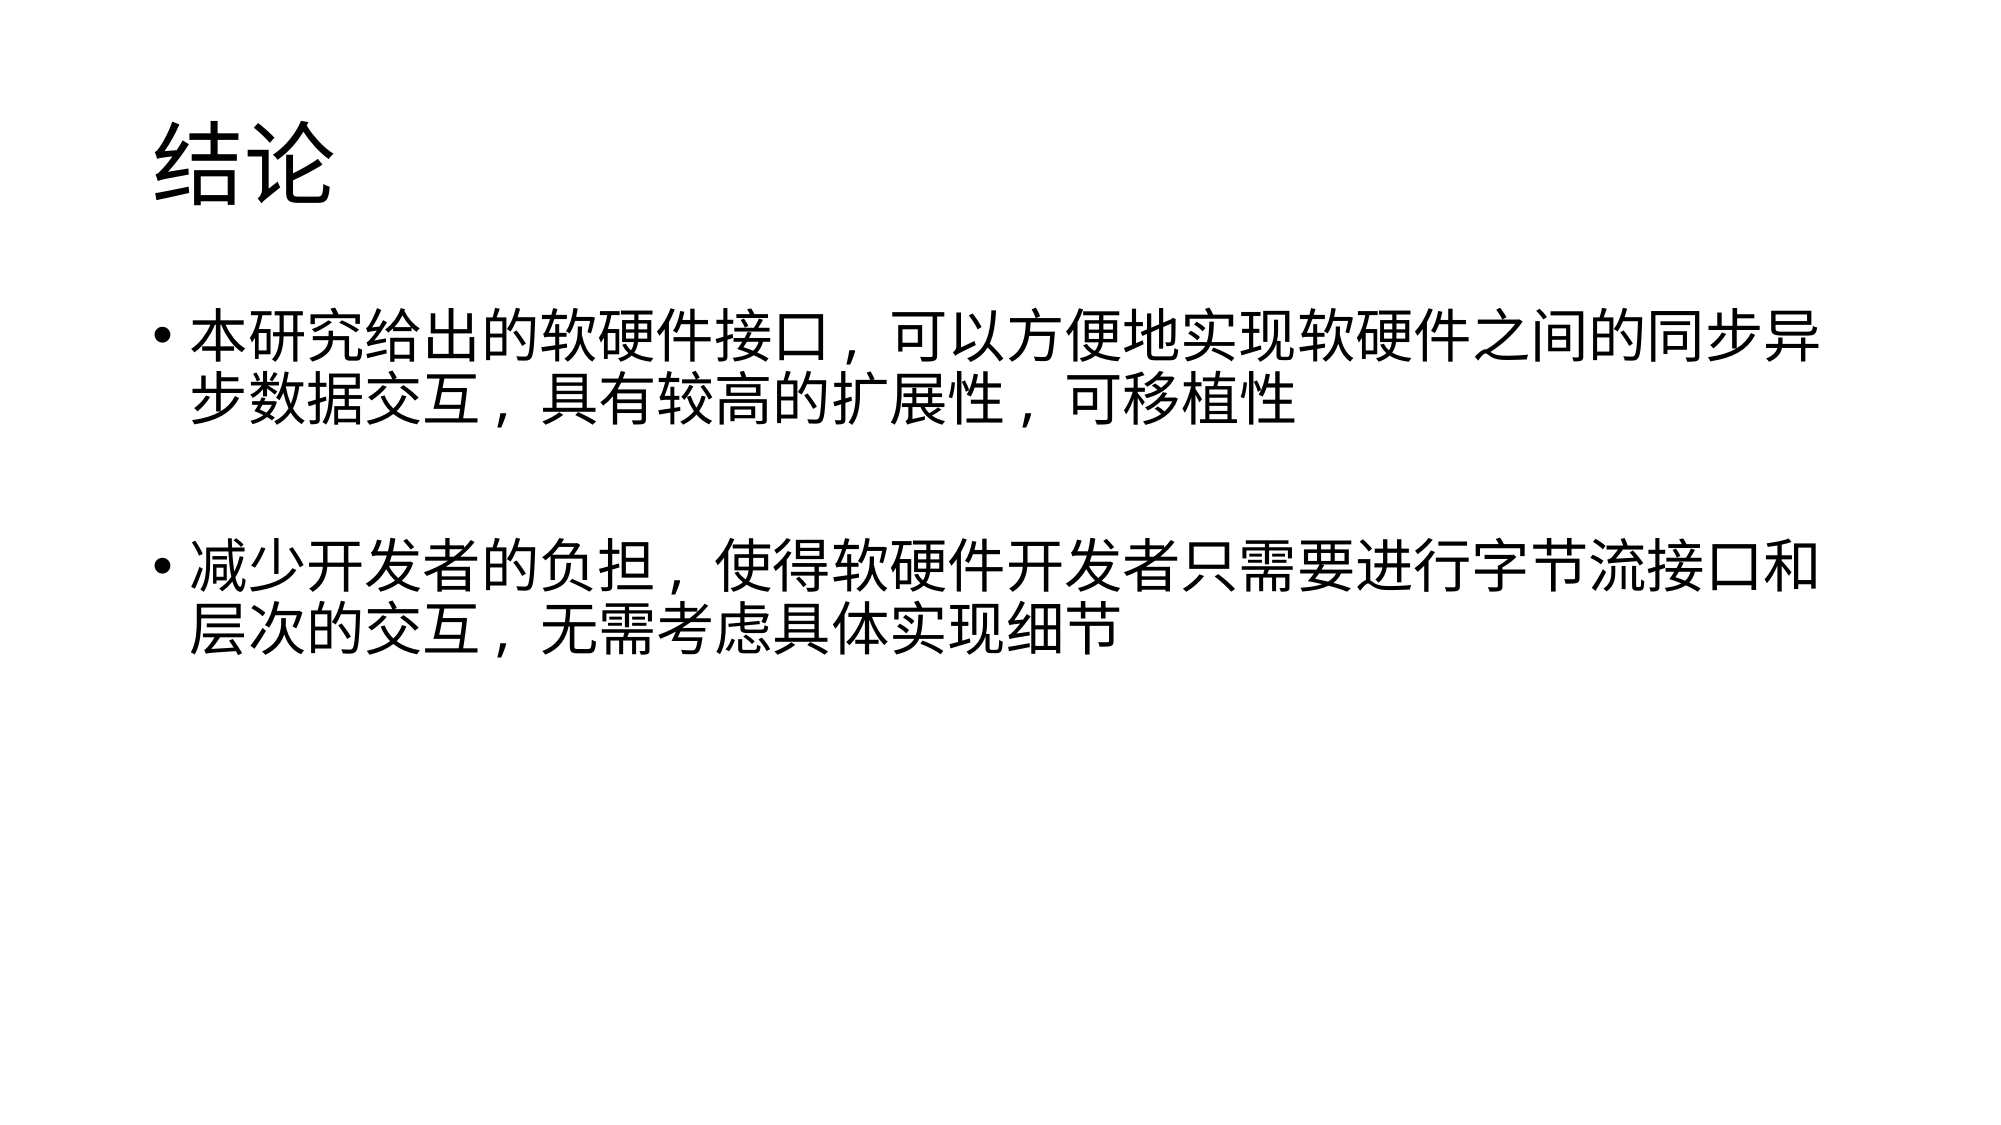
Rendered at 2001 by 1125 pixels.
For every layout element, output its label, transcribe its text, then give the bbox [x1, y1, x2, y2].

list 本研究给出的软硬件接口, 可以方便地实现软硬件之间的同步异步数据交互, 具有较高的扩展性, 可移植性 减少开发者的负担, 使得软硬件开发者只需要进行字节流接口和层次的交互, 无需考虑具体实现细节 [137, 299, 1863, 1014]
title 结论 [137, 59, 1863, 278]
